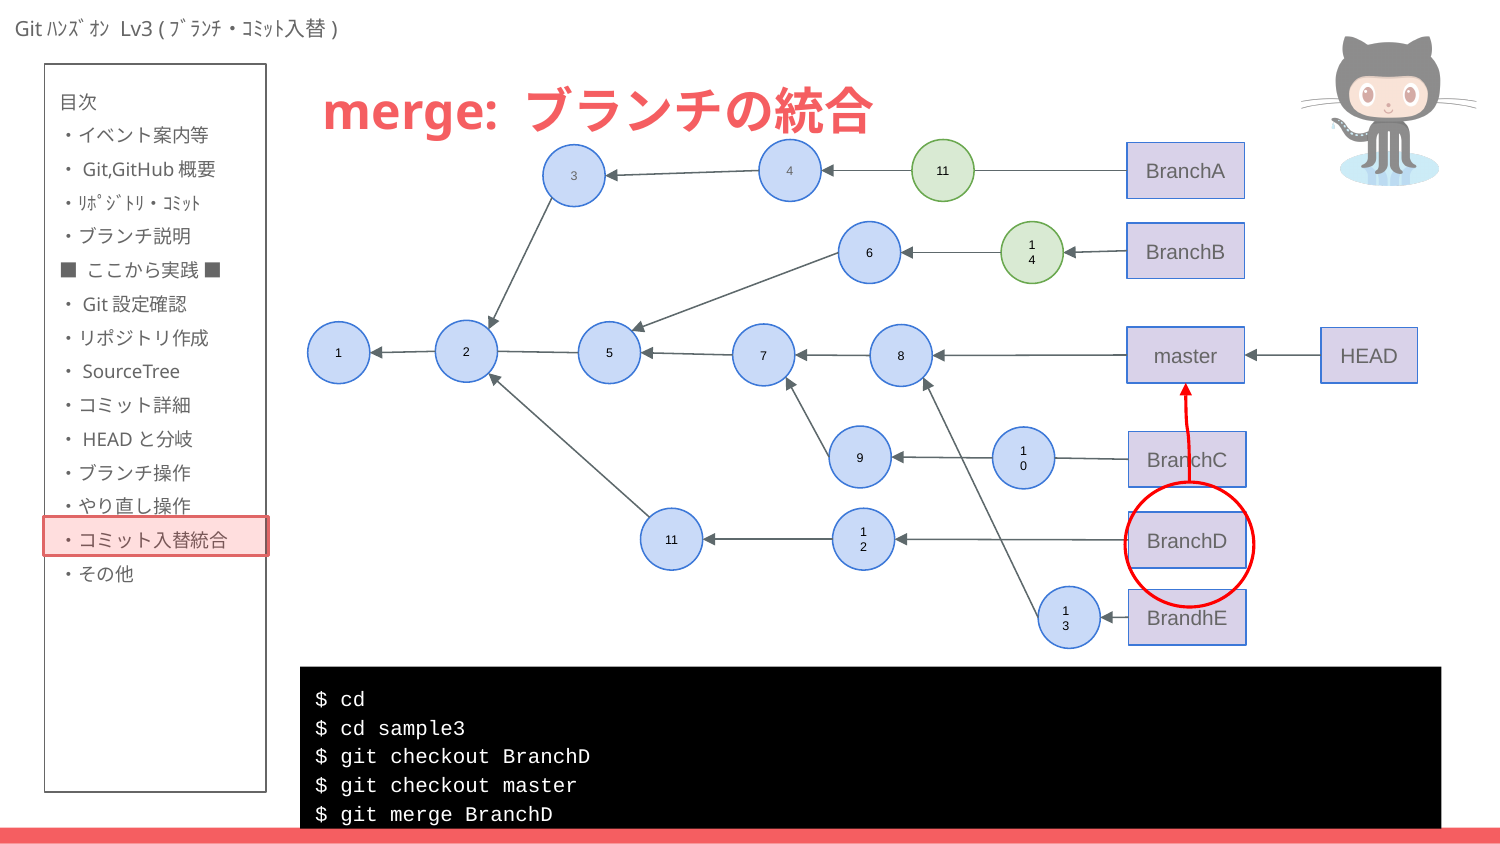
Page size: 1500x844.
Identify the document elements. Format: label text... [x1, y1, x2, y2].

list $ cd $ cd sample3 $ git checkout BranchD $ git checkout master $ git merge BranchD [300, 666, 1442, 829]
text_box 11 [912, 139, 975, 169]
text_box 12 [832, 508, 895, 571]
text_box 1 [307, 321, 370, 384]
text_box 3 [542, 144, 605, 207]
text_box BranchC [1191, 431, 1246, 488]
text_box master [1127, 327, 1245, 383]
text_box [785, 376, 830, 458]
text_box BranchA [1126, 142, 1245, 199]
text_box BranchB [1126, 222, 1245, 279]
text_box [1137, 430, 1238, 435]
text_box 9 [829, 426, 892, 488]
text_box 11 [913, 179, 973, 202]
text_box BranchC [1128, 431, 1187, 488]
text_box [488, 372, 650, 518]
text_box 11 [640, 508, 703, 571]
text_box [640, 352, 733, 356]
text_box 5 [578, 321, 641, 371]
text_box 7 [732, 338, 795, 386]
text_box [631, 252, 839, 331]
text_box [604, 170, 760, 176]
text_box 2 [435, 320, 498, 383]
text_box [43, 516, 269, 556]
text_box 13 [1039, 586, 1101, 649]
text_box HEAD [1320, 327, 1418, 384]
text_box BrandhE [1128, 589, 1246, 646]
text_box 10 [1043, 433, 1055, 483]
text_box 4 [759, 139, 822, 202]
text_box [922, 377, 1039, 618]
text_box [488, 197, 553, 330]
text_box 14 [1001, 221, 1064, 284]
text_box 8 [870, 324, 933, 387]
text_box 6 [838, 221, 901, 284]
title merge: ブランチの統合 [307, 64, 1449, 161]
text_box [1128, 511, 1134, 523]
text_box [1125, 482, 1254, 608]
